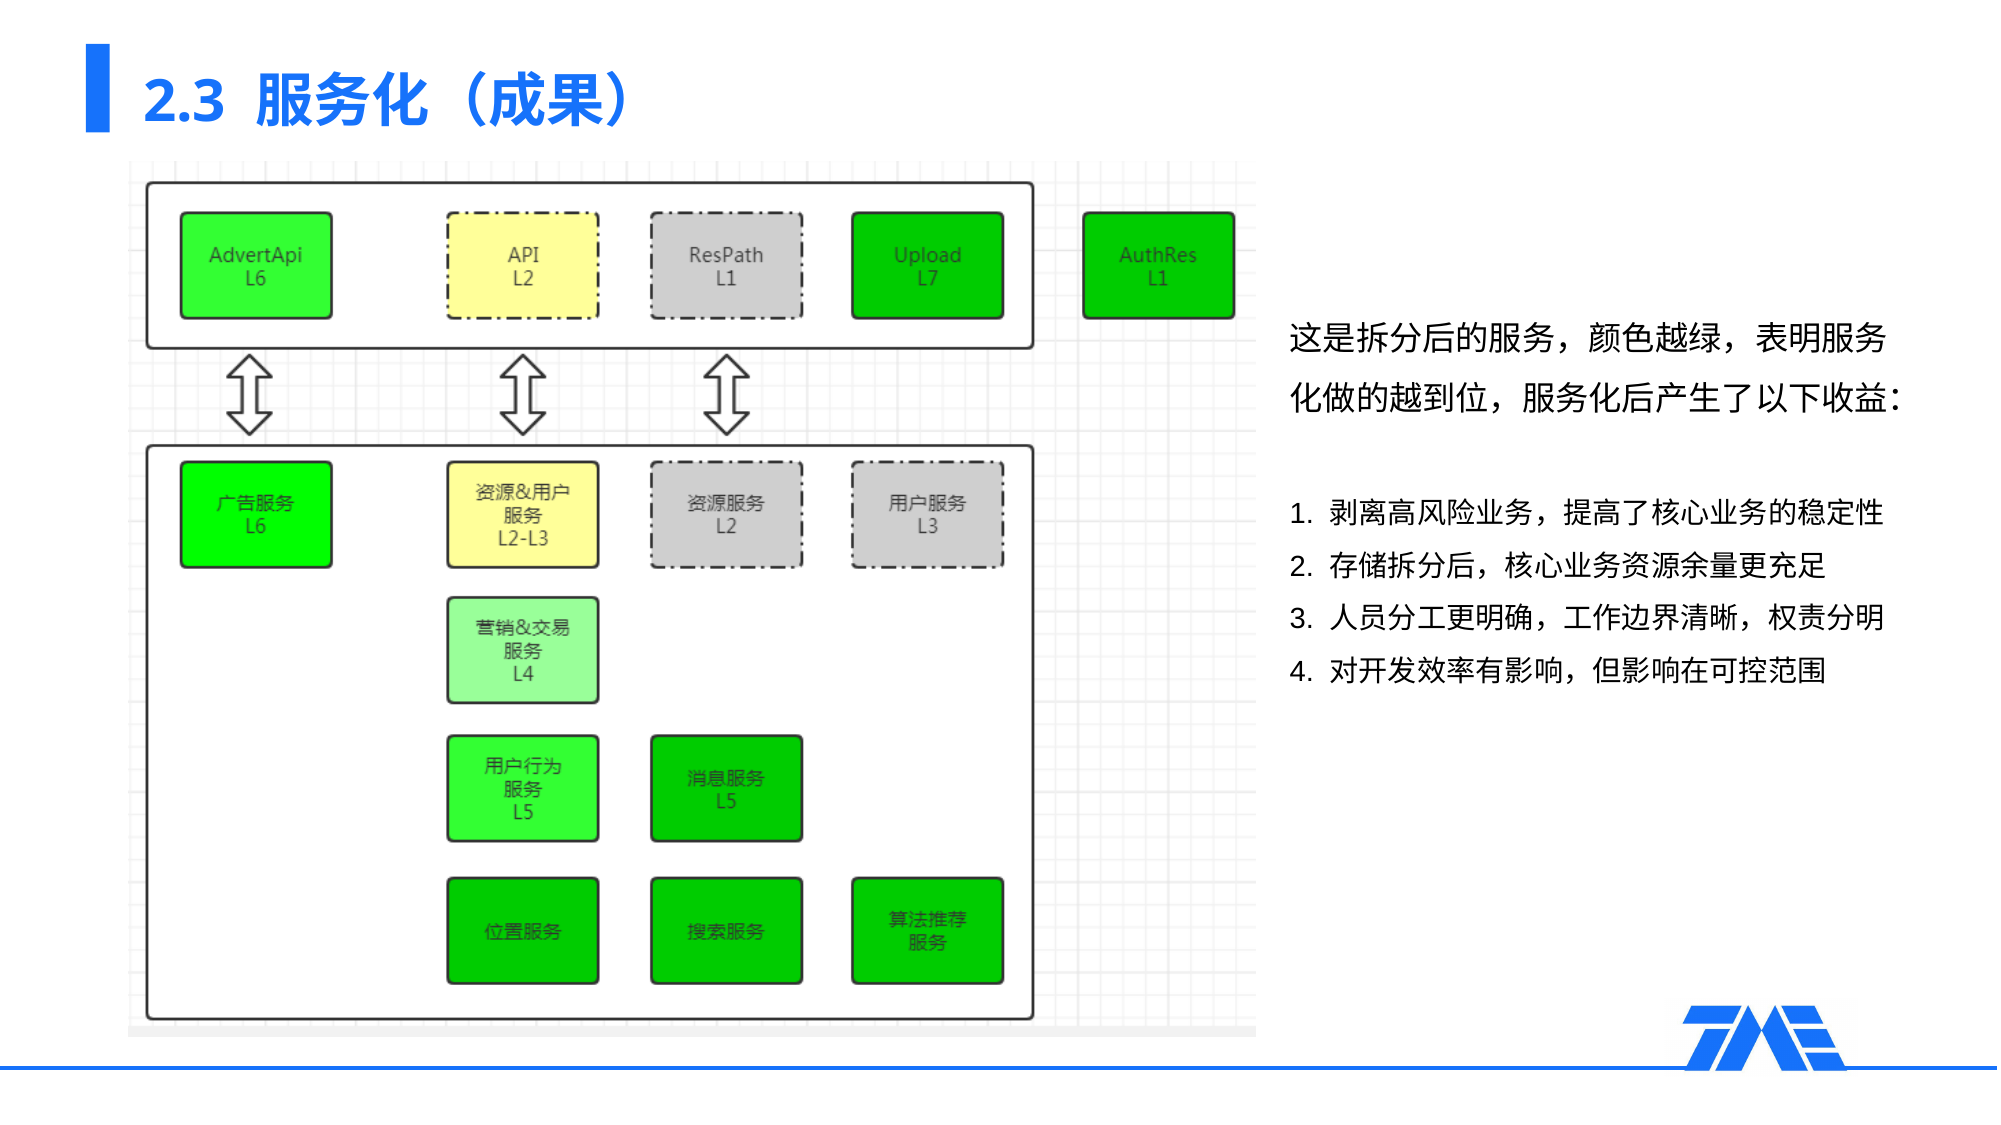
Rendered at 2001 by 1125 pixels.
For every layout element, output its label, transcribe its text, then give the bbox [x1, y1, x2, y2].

title 2.3 服务化（成果） [128, 0, 1849, 204]
text_box 这是拆分后的服务，颜色越绿，表明服务化做的越到位，服务化后产生了以下收益： 1. 剥离高风险业务，提高了核心业务的稳定性 2. 存储拆分后，核心业务资源余量更充足 3. 人员分工更明确，工作边界清晰，权责分明 4. 对开发效率有影响，但影响在可控范围 [1274, 290, 1931, 747]
picture [1664, 998, 1858, 1077]
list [128, 161, 1257, 1037]
